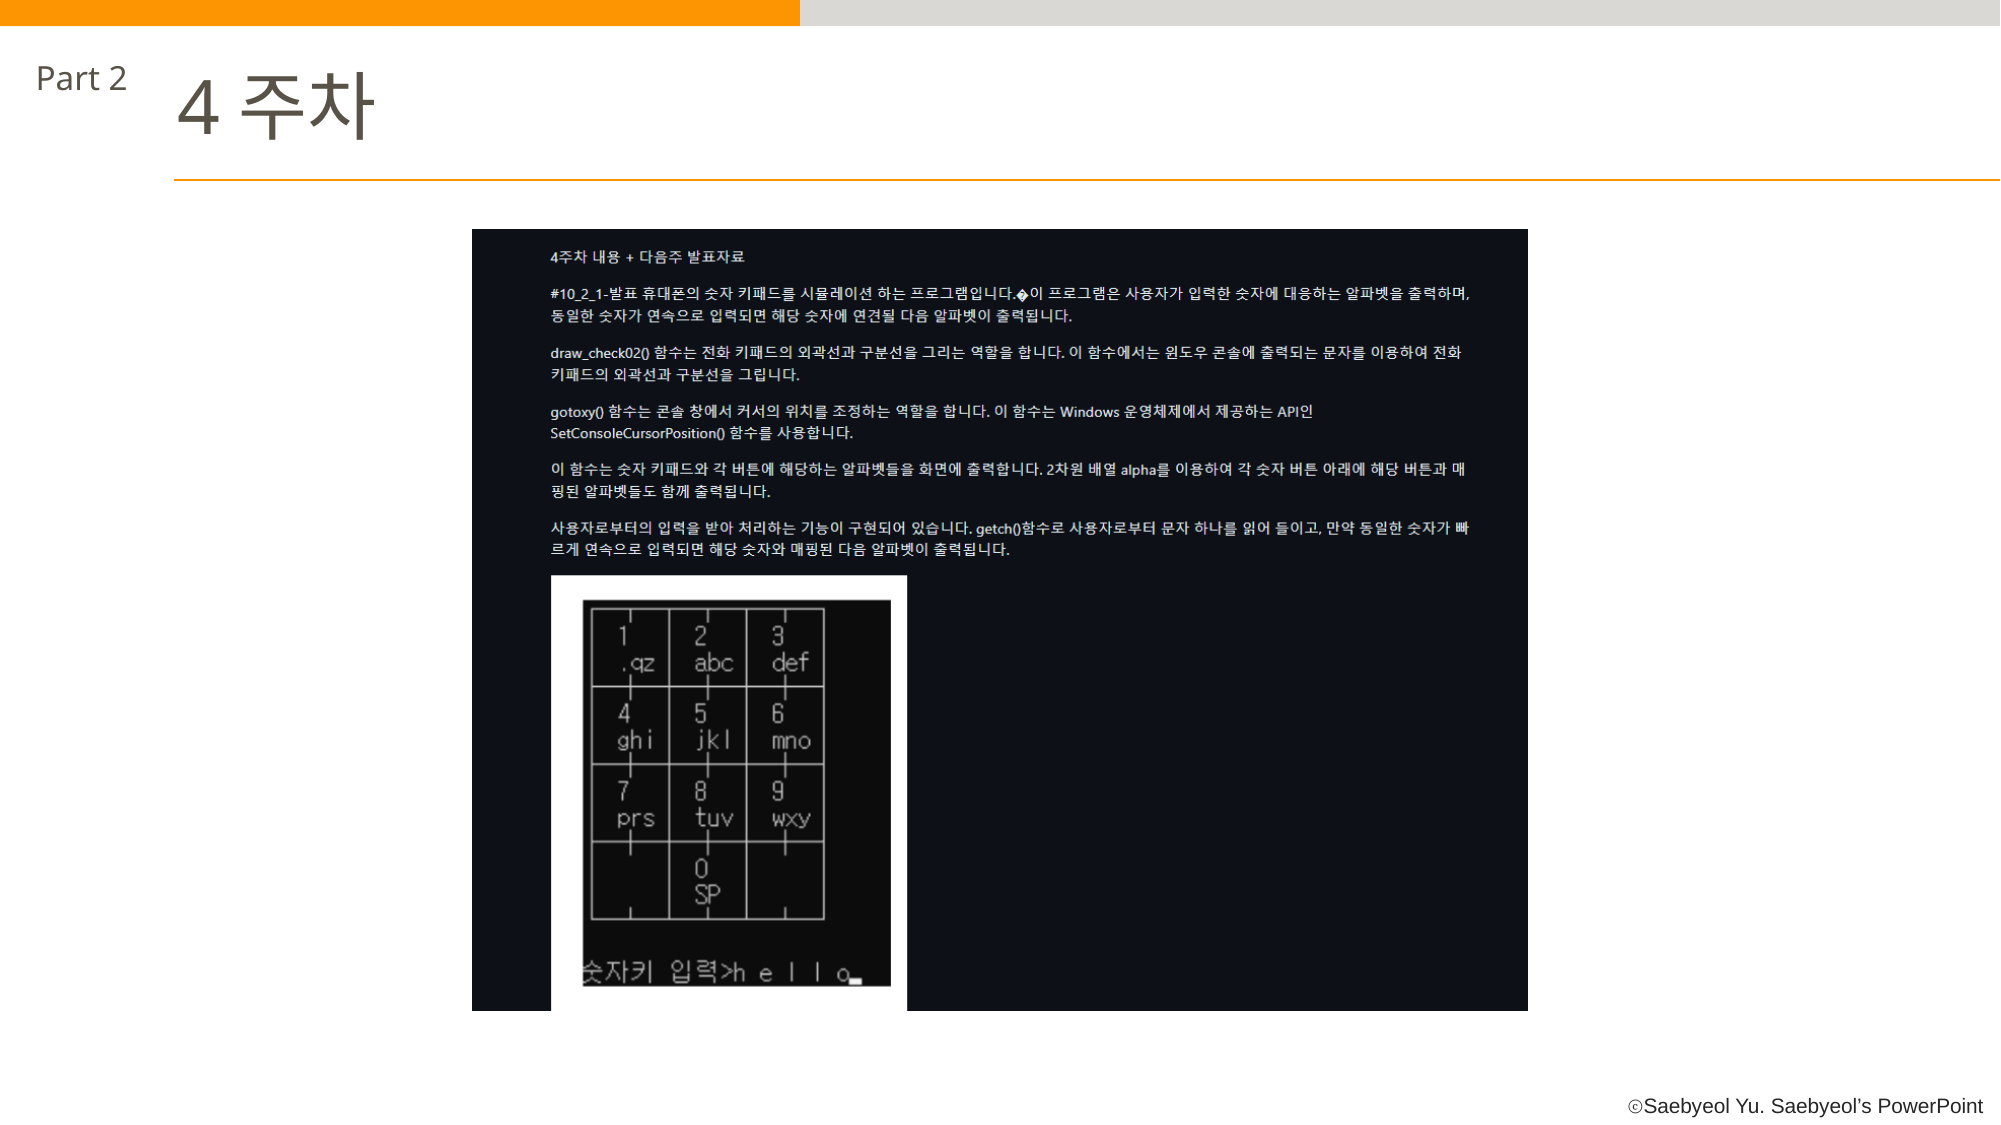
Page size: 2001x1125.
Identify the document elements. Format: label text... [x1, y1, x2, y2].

text_box [1199, 0, 1599, 27]
text_box 4주차 [163, 52, 392, 158]
picture [472, 229, 1528, 1011]
text_box [0, 0, 399, 27]
text_box [801, 0, 1199, 27]
text_box [399, 0, 801, 27]
text_box Part 2 [20, 49, 143, 105]
text_box [1599, 0, 2000, 27]
